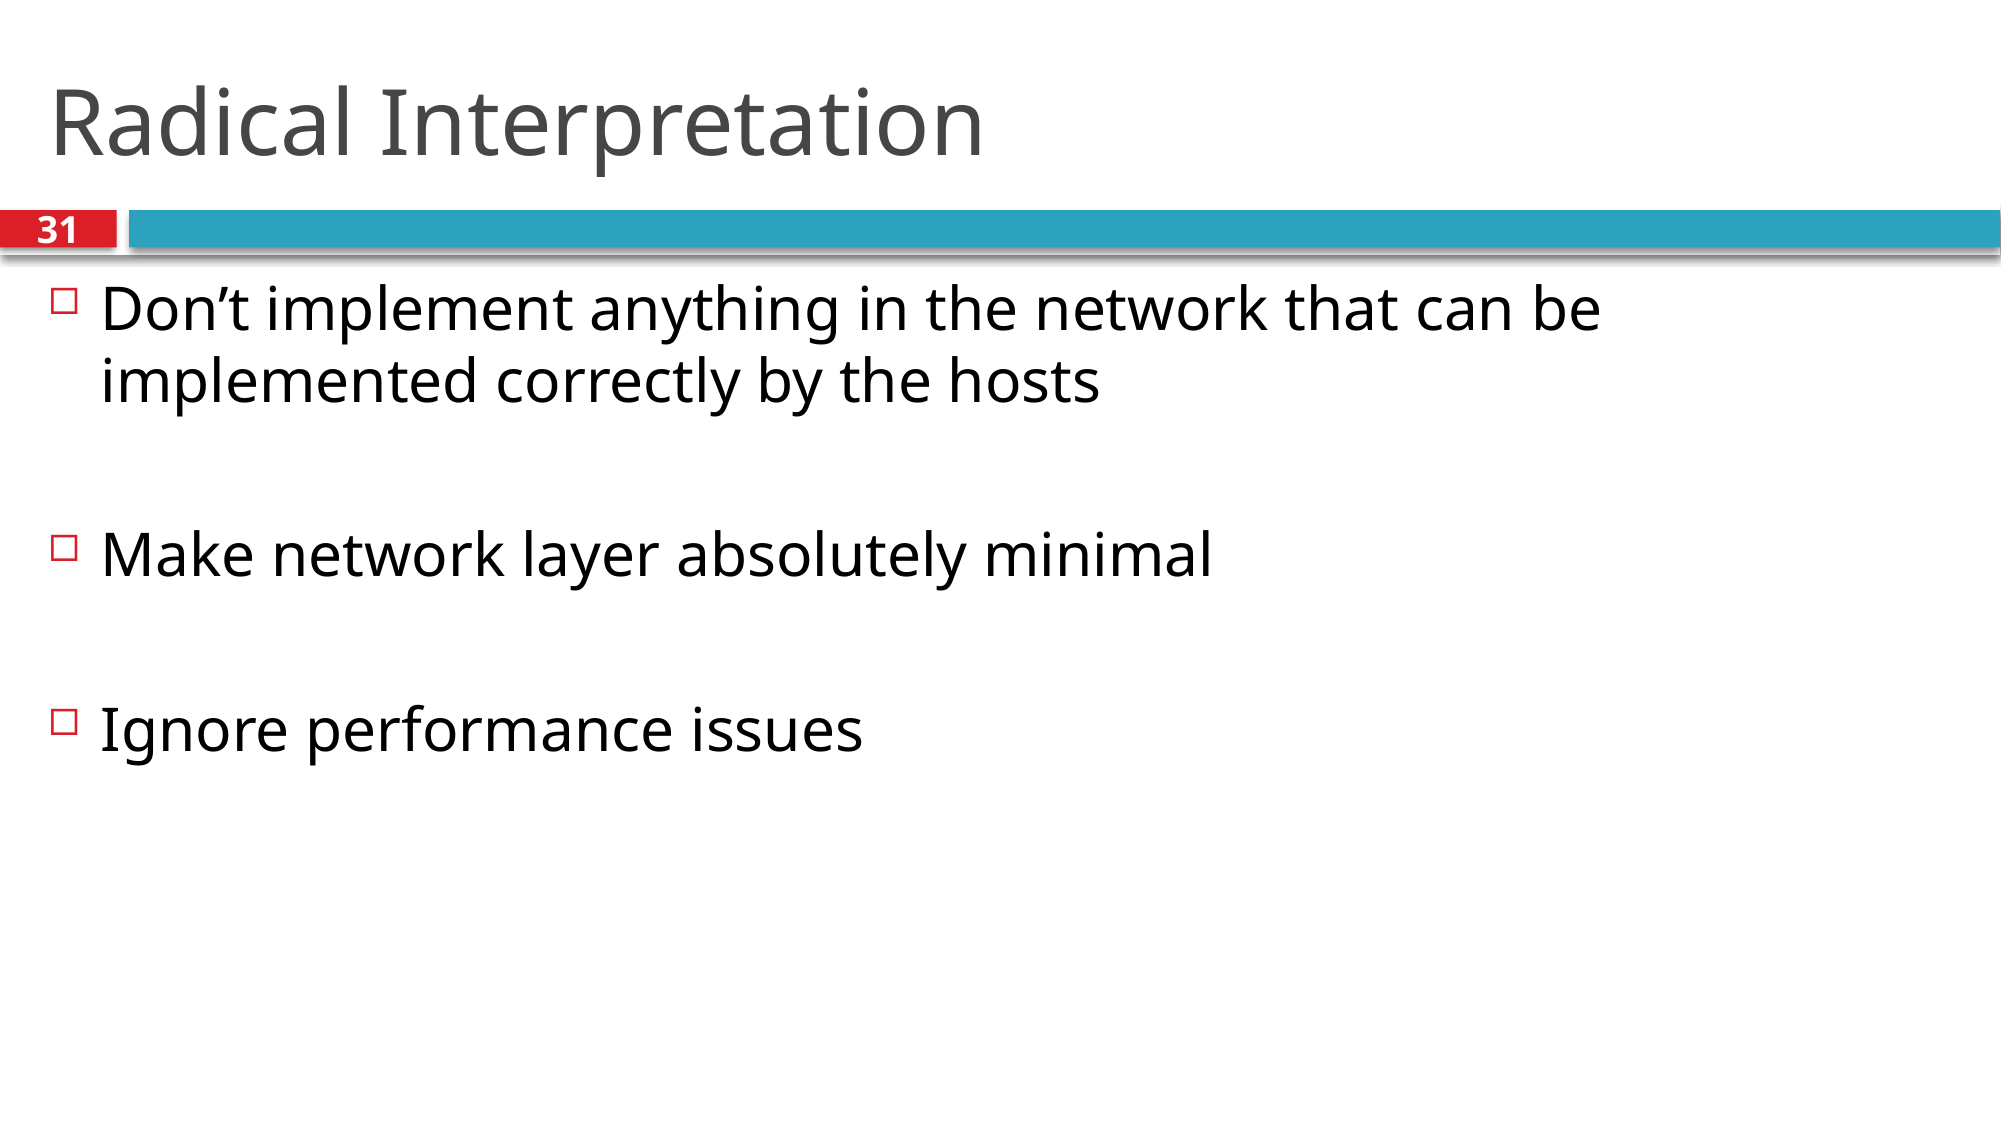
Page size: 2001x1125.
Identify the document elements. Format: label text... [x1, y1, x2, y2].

slide_number 31 [0, 206, 117, 257]
title Radical Interpretation [33, 37, 1967, 200]
list Don’t implement anything in the network that can be implemented correctly by the hosts Make network layer absolutely minimal Ignore performance issues [33, 262, 1967, 1100]
